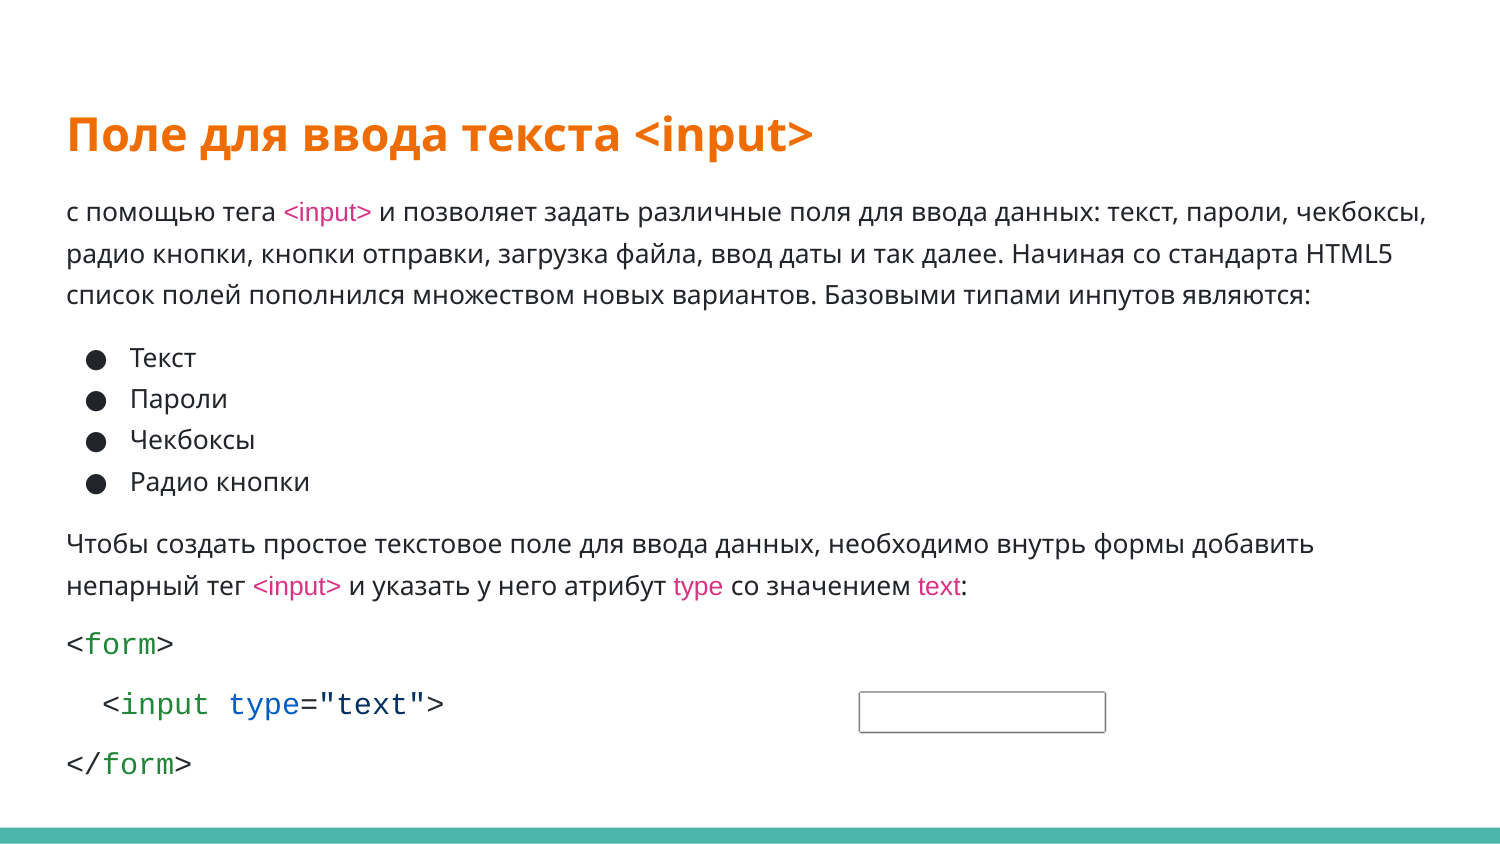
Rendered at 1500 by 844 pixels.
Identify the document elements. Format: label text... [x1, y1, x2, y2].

picture [845, 676, 1116, 746]
title Поле для ввода текста <input> [51, 72, 1449, 173]
list с помощью тега <input> и позволяет задать различные поля для ввода данных: текст, пароли, чекбоксы, радио кнопки, кнопки отправки, загрузка файла, ввод даты и так далее. Начиная со стандарта HTML5 список полей пополнился множеством новых вариантов. Базовыми типами инпутов являются: Текст Пароли Чекбоксы Радио кнопки Чтобы создать простое текстовое поле для ввода данных, необходимо внутрь формы добавить непарный тег <input> и указать у него атрибут type со значением text: <form> <input type="text"> </form> [51, 173, 1449, 817]
